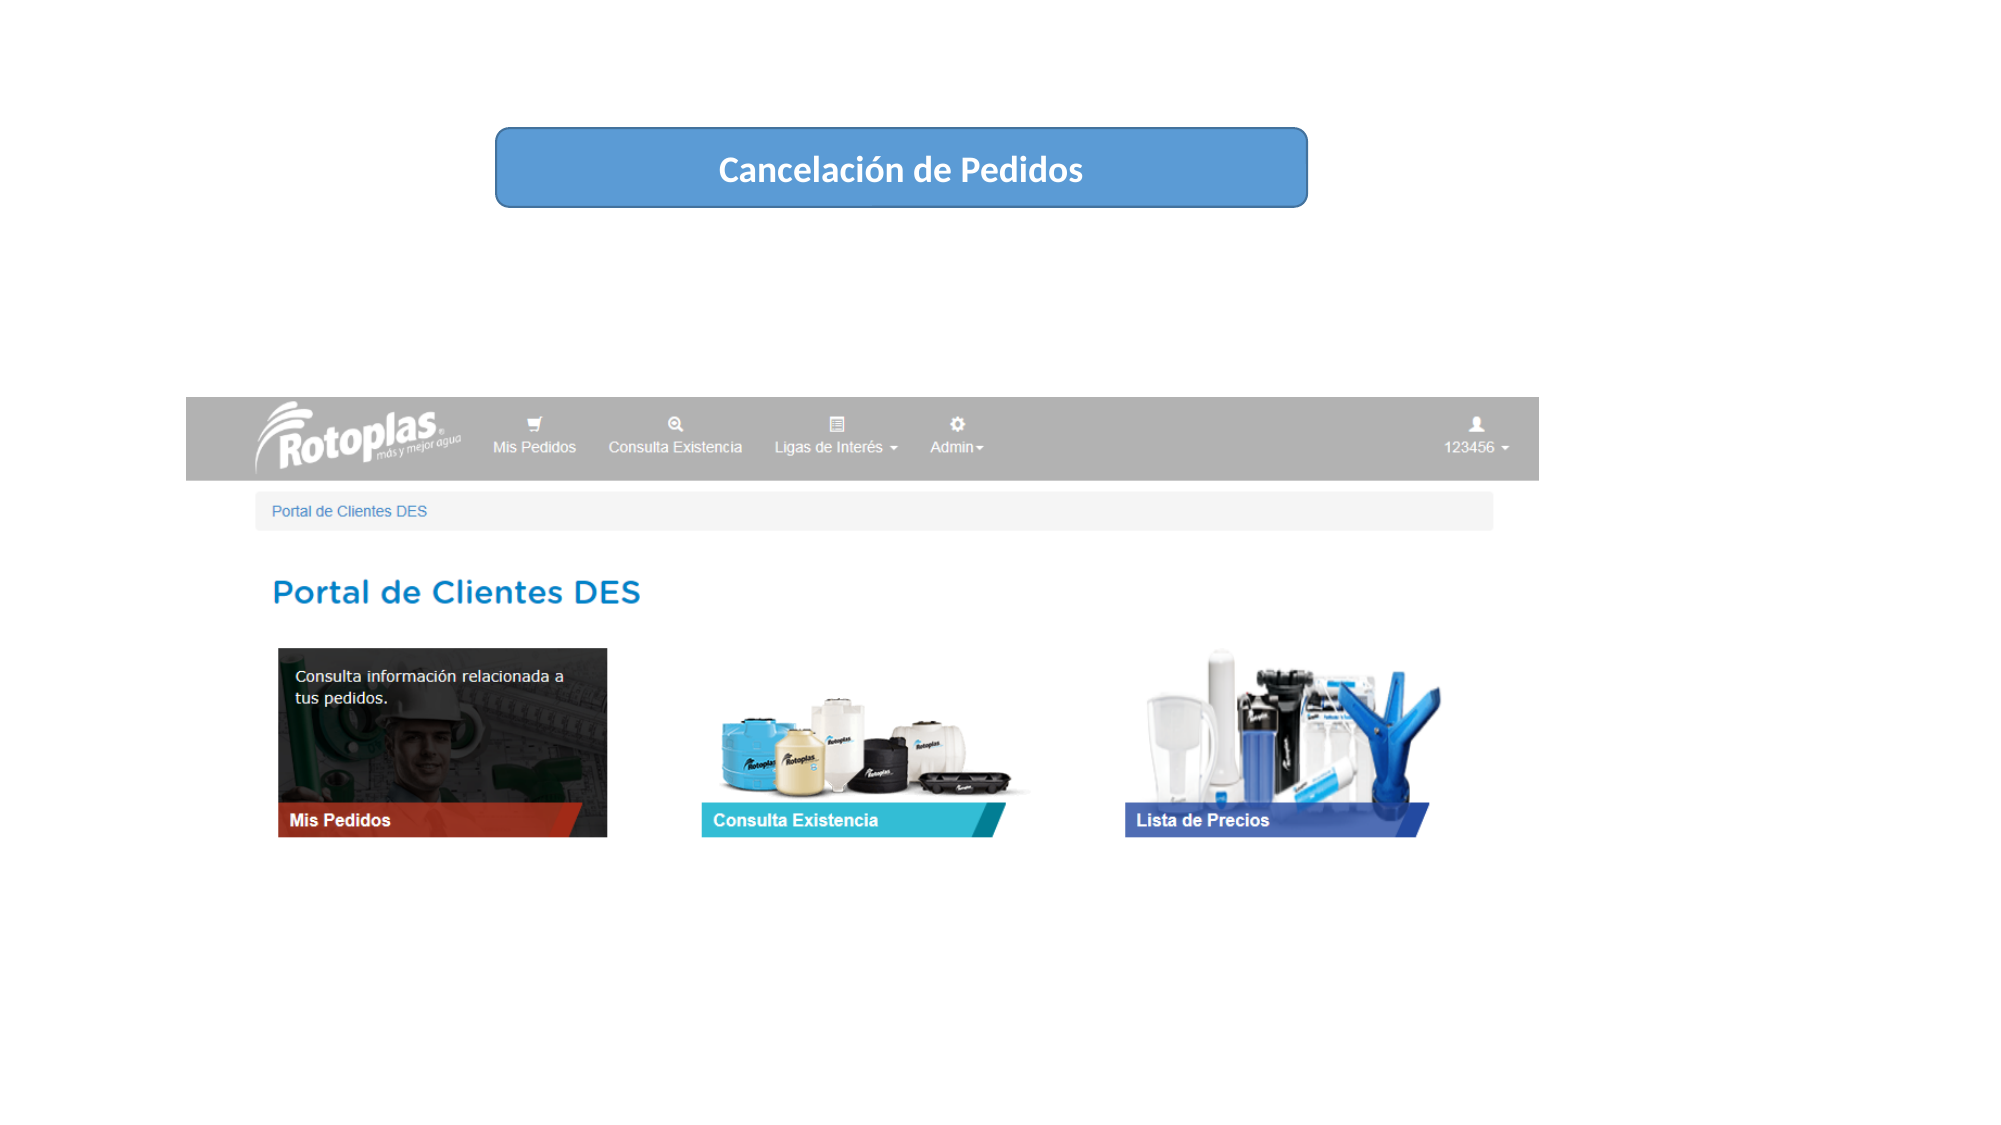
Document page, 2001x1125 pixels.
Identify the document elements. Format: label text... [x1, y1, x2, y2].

text_box Cancelación de Pedidos [495, 127, 1309, 208]
picture [186, 397, 1539, 946]
